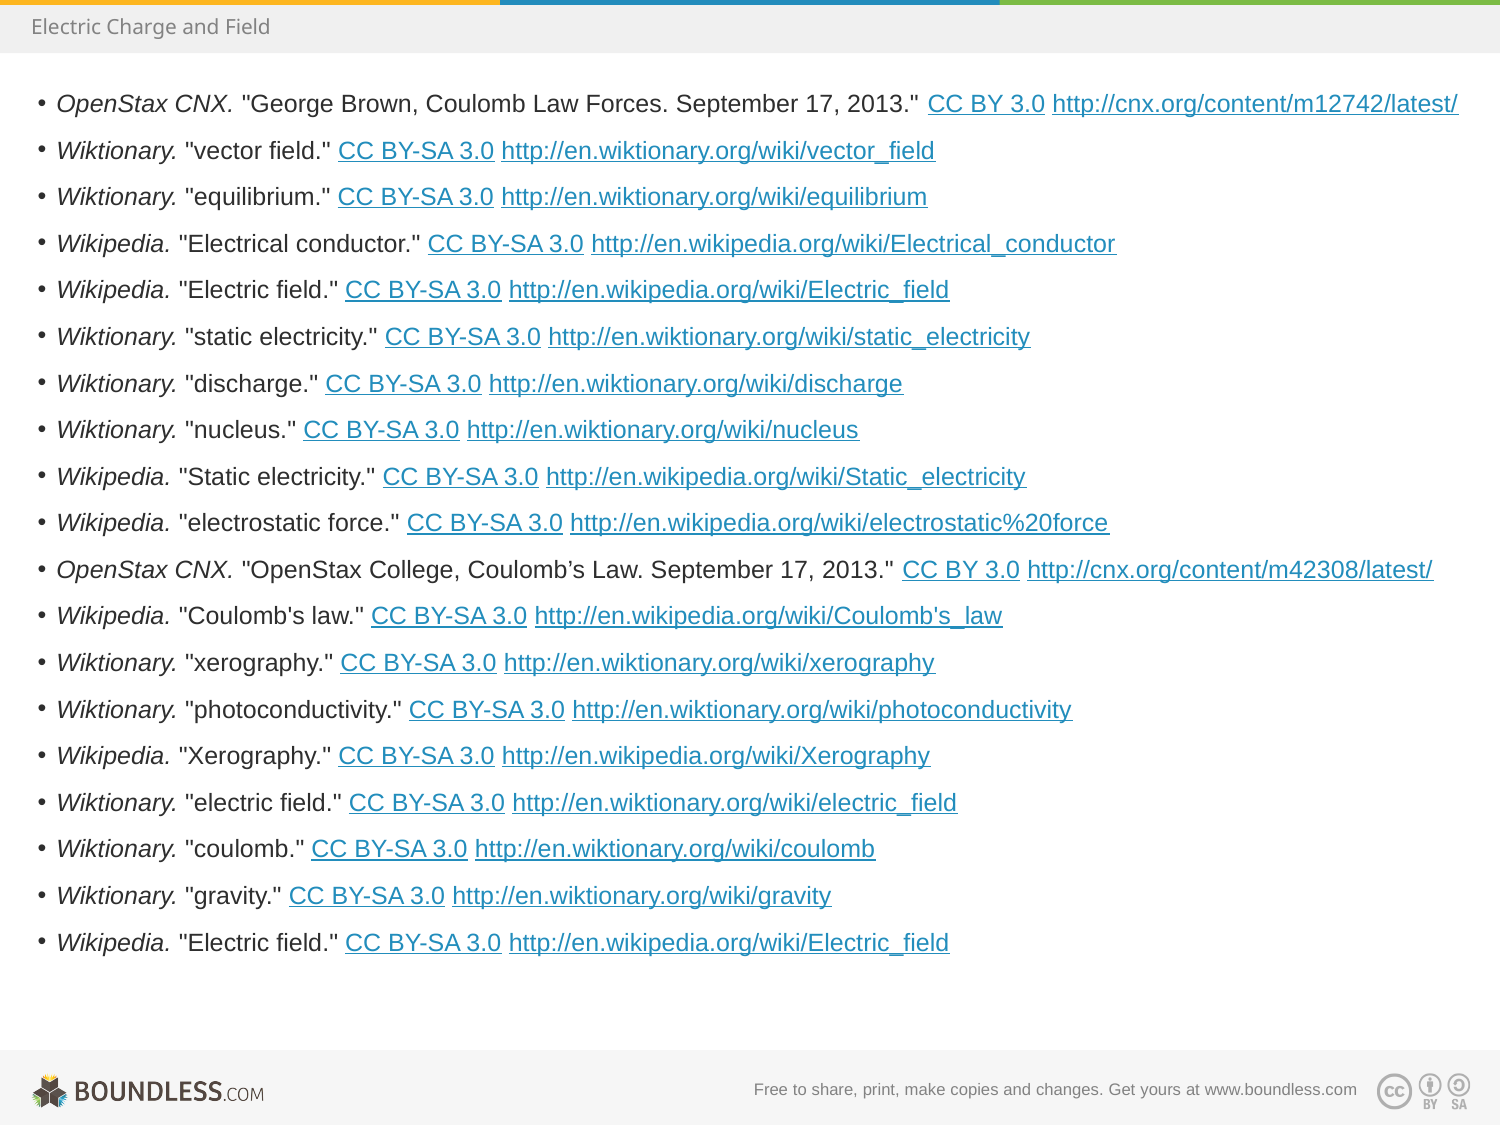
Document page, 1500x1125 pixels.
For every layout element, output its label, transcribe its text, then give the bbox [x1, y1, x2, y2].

list OpenStax CNX. "George Brown, Coulomb Law Forces. September 17, 2013." CC BY 3.0 http://cnx.org/content/m12742/latest/ Wiktionary. "vector field." CC BY-SA 3.0 http://en.wiktionary.org/wiki/vector_field Wiktionary. "equilibrium." CC BY-SA 3.0 http://en.wiktionary.org/wiki/equilibrium Wikipedia. "Electrical conductor." CC BY-SA 3.0 http://en.wikipedia.org/wiki/Electrical_conductor Wikipedia. "Electric field." CC BY-SA 3.0 http://en.wikipedia.org/wiki/Electric_field Wiktionary. "static electricity." CC BY-SA 3.0 http://en.wiktionary.org/wiki/static_electricity Wiktionary. "discharge." CC BY-SA 3.0 http://en.wiktionary.org/wiki/discharge Wiktionary. "nucleus." CC BY-SA 3.0 http://en.wiktionary.org/wiki/nucleus Wikipedia. "Static electricity." CC BY-SA 3.0 http://en.wikipedia.org/wiki/Static_electricity Wikipedia. "electrostatic force." CC BY-SA 3.0 http://en.wikipedia.org/wiki/electrostatic%20force OpenStax CNX. "OpenStax College, Coulomb’s Law. September 17, 2013." CC BY 3.0 http://cnx.org/content/m42308/latest/ Wikipedia. "Coulomb's law." CC BY-SA 3.0 http://en.wikipedia.org/wiki/Coulomb's_law Wiktionary. "xerography." CC BY-SA 3.0 http://en.wiktionary.org/wiki/xerography Wiktionary. "photoconductivity." CC BY-SA 3.0 http://en.wiktionary.org/wiki/photoconductivity Wikipedia. "Xerography." CC BY-SA 3.0 http://en.wikipedia.org/wiki/Xerography Wiktionary. "electric field." CC BY-SA 3.0 http://en.wiktionary.org/wiki/electric_field Wiktionary. "coulomb." CC BY-SA 3.0 http://en.wiktionary.org/wiki/coulomb Wiktionary. "gravity." CC BY-SA 3.0 http://en.wiktionary.org/wiki/gravity Wikipedia. "Electric field." CC BY-SA 3.0 http://en.wikipedia.org/wiki/Electric_field [37, 87, 1463, 1025]
picture [1372, 1070, 1476, 1113]
text_box Free to share, print, make copies and changes. Get yours at www.boundless.com [649, 1079, 1359, 1113]
text_box [0, 2, 1500, 54]
text_box [0, 1050, 1500, 1125]
picture [30, 1072, 265, 1109]
text_box Electric Charge and Field [31, 13, 1475, 38]
